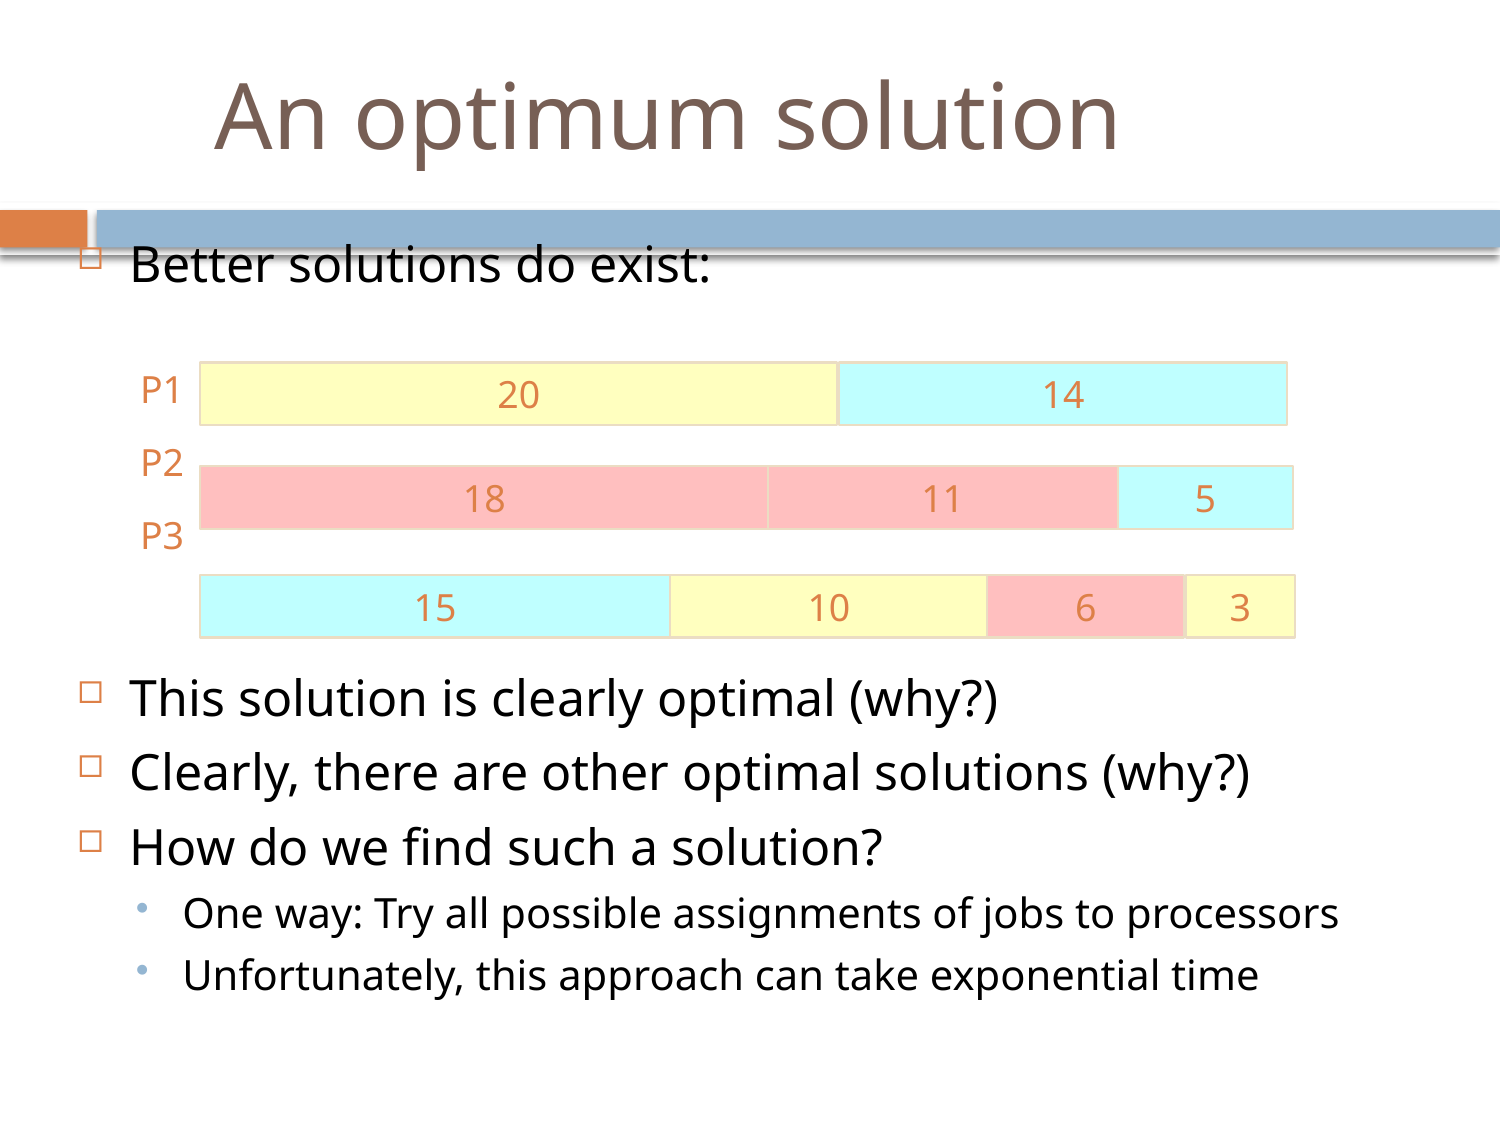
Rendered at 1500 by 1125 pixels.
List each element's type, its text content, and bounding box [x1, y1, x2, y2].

list Better solutions do exist: [62, 224, 1469, 312]
list This solution is clearly optimal (why?) Clearly, there are other optimal solutions (why?) How do we find such a solution? One way: Try all possible assignments of jobs to processors Unfortunately, this approach can take exponential time [62, 658, 1469, 1006]
slide_number [0, 208, 88, 249]
title An optimum solution [200, 50, 1479, 175]
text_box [124, 349, 1296, 641]
